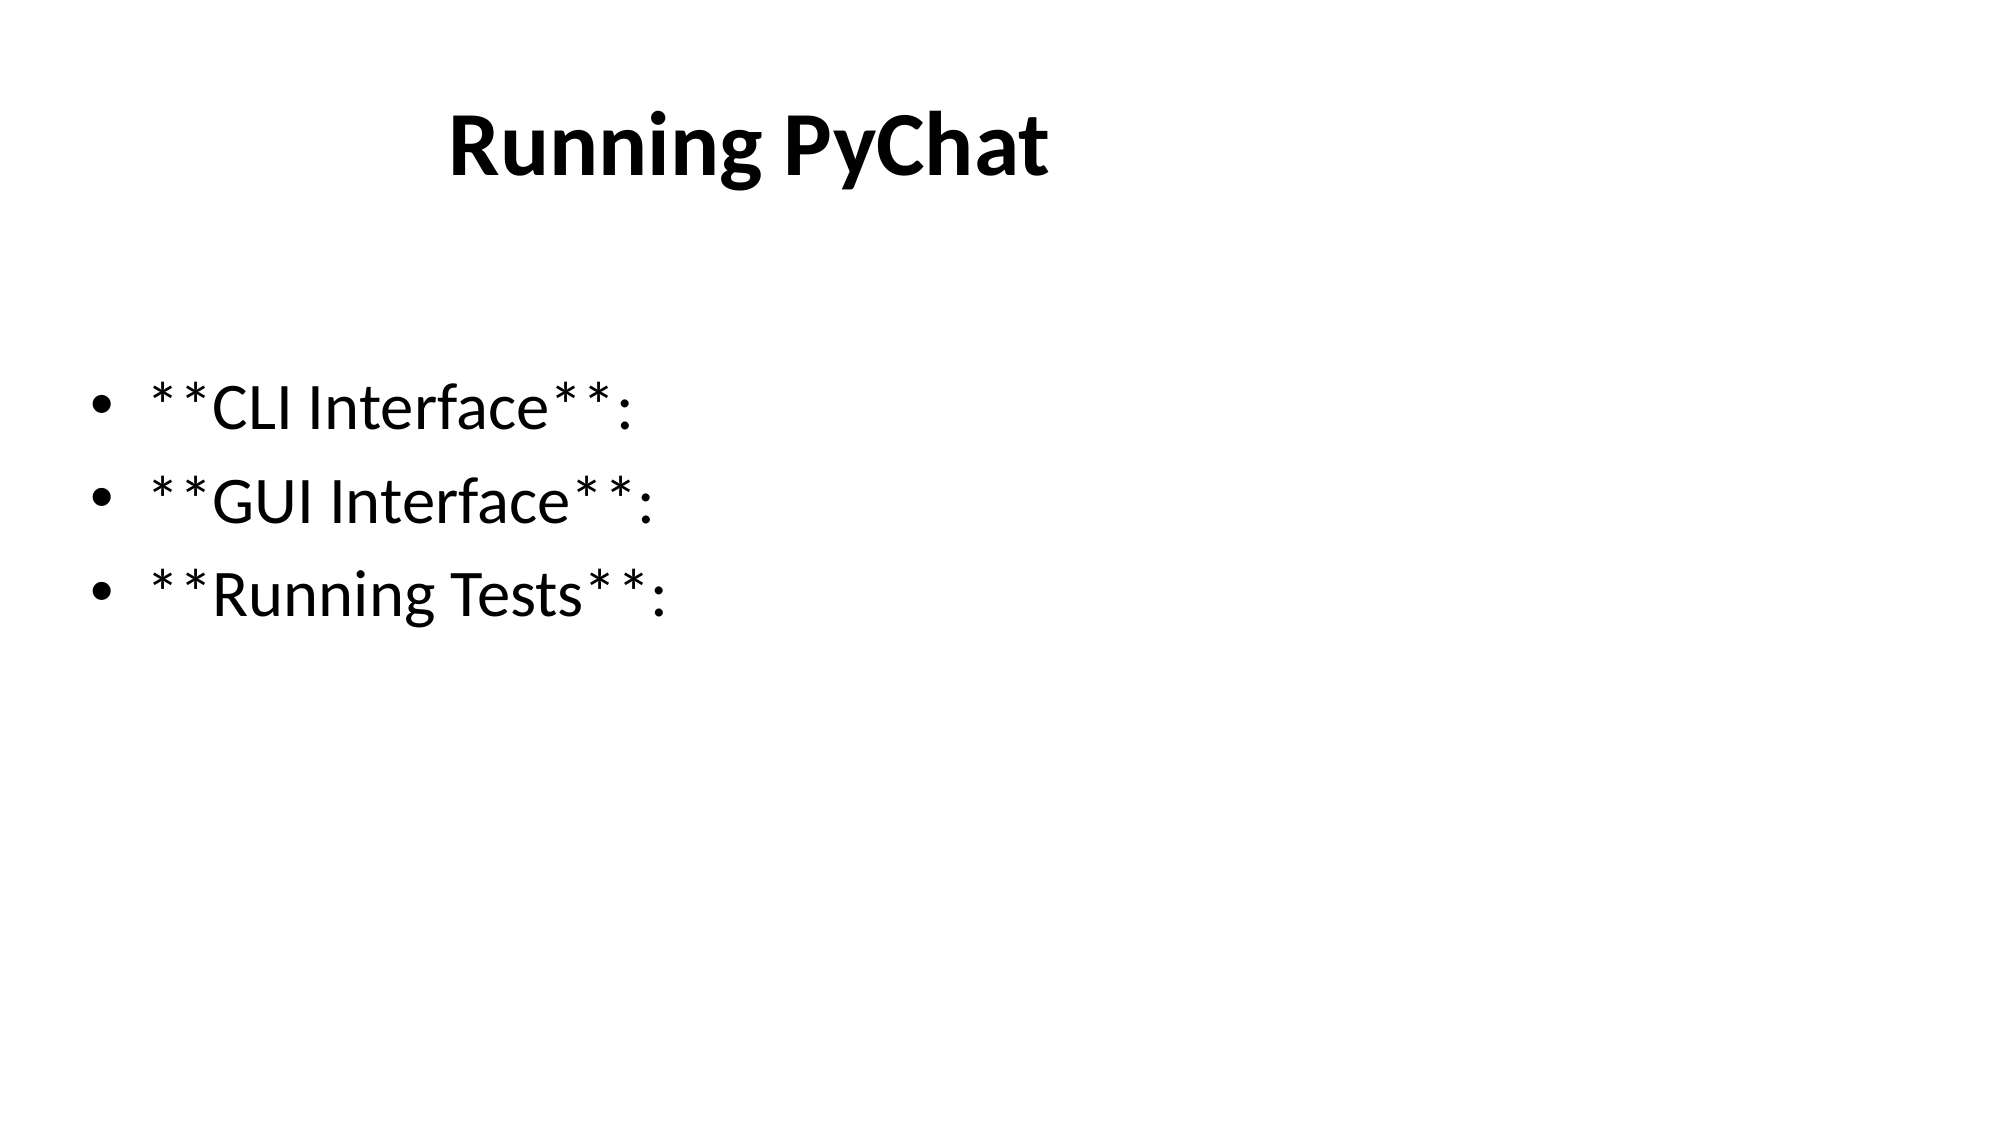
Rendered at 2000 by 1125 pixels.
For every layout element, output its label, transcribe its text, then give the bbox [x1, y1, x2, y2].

list **CLI Interface**: **GUI Interface**: **Running Tests**: [75, 262, 1425, 1005]
title Running PyChat [75, 45, 1425, 233]
